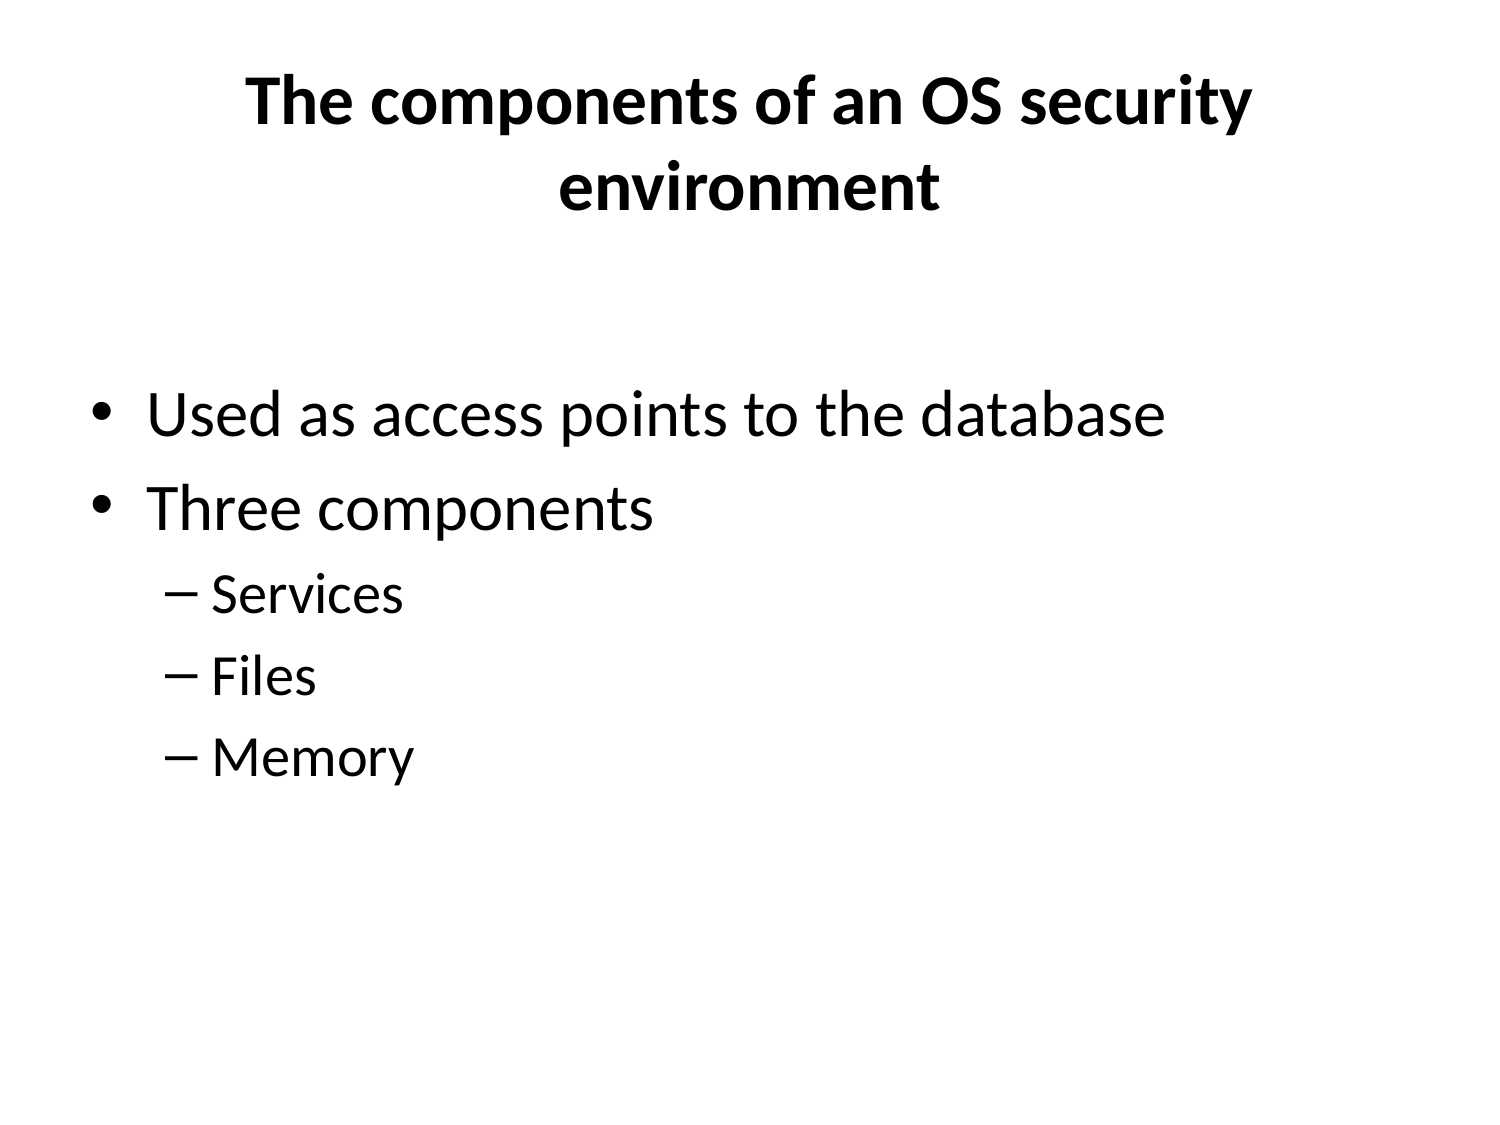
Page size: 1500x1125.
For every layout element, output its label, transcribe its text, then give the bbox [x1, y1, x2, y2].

list Used as access points to the database Three components Services Files Memory [75, 362, 1425, 1005]
title The components of an OS security environment [75, 45, 1425, 233]
